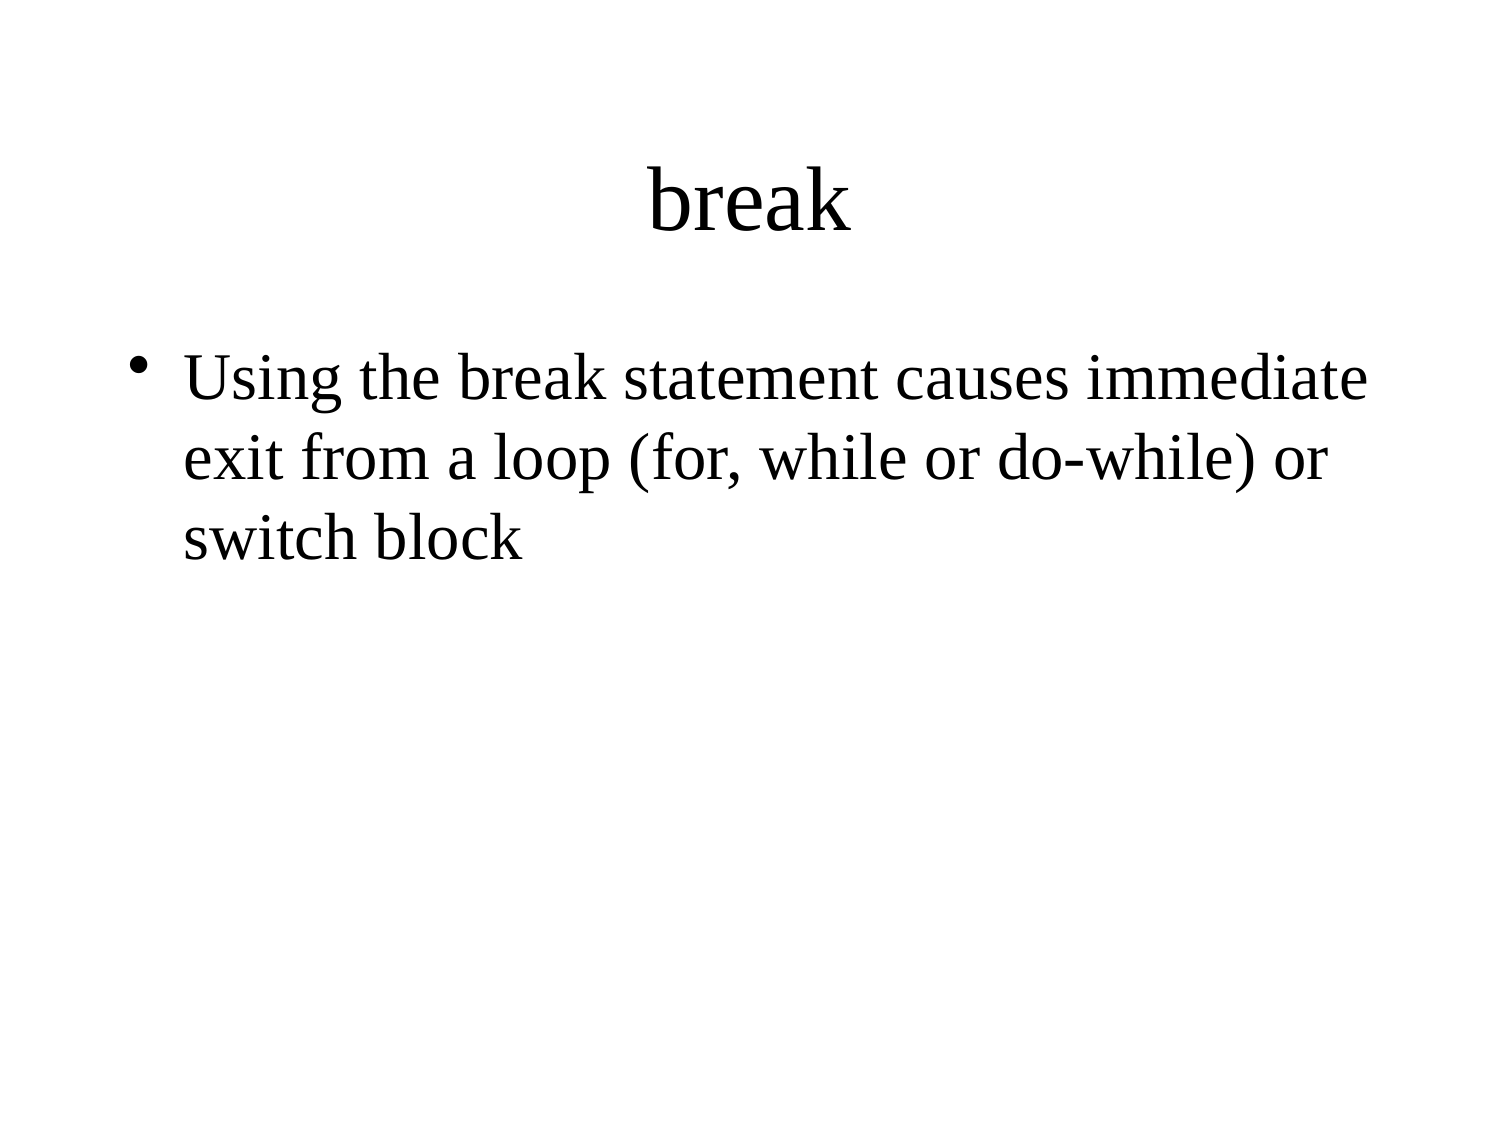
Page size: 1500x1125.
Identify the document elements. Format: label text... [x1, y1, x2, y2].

list Using the break statement causes immediate exit from a loop (for, while or do-while) or switch block [112, 324, 1388, 1000]
title break [112, 99, 1388, 288]
